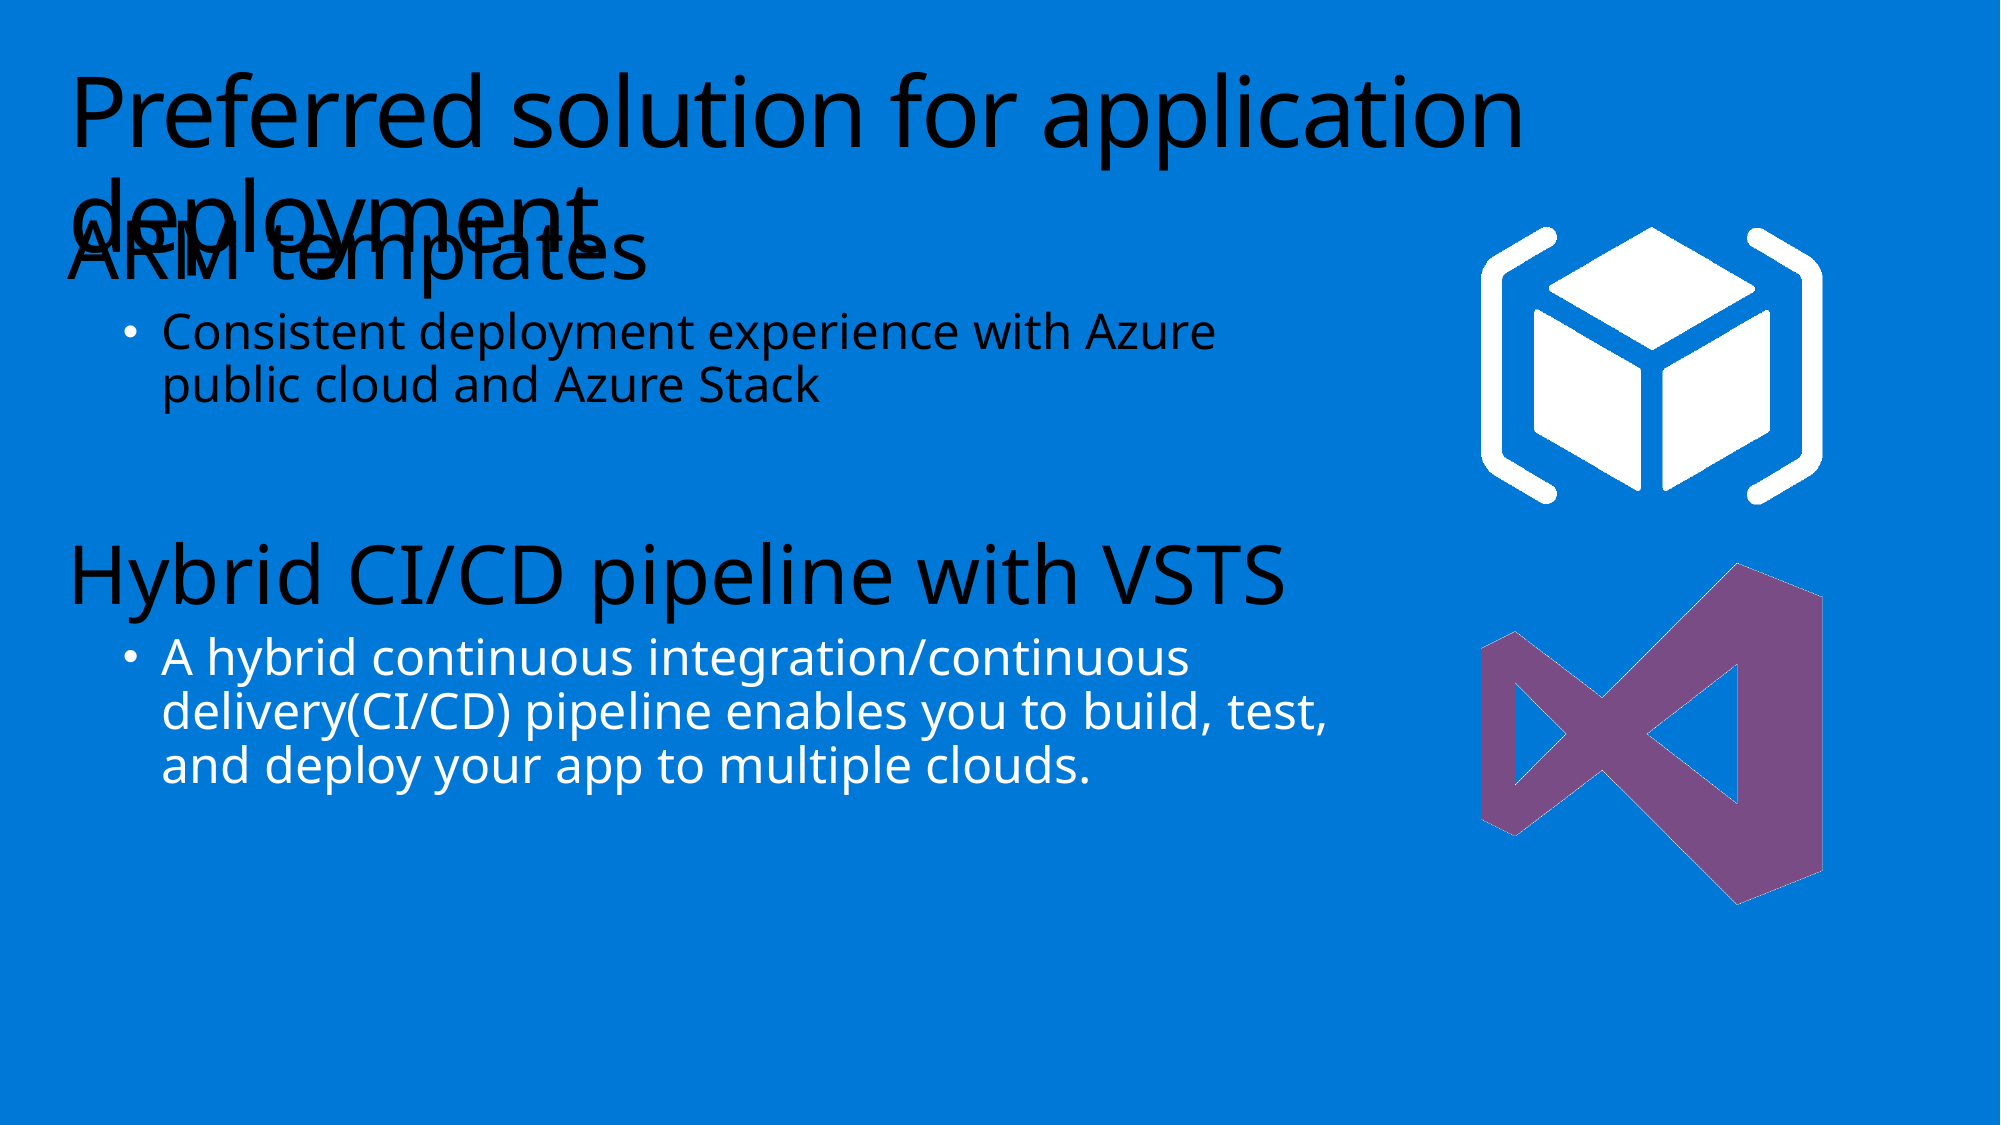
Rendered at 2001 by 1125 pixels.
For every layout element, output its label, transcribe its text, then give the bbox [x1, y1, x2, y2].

list ARM templates Consistent deployment experience with Azure public cloud and Azure Stack Hybrid CI/CD pipeline with VSTS A hybrid continuous integration/continuous delivery(CI/CD) pipeline enables you to build, test, and deploy your app to multiple clouds. [43, 194, 1358, 826]
title Preferred solution for application deployment [44, 47, 1957, 196]
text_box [1480, 194, 1823, 905]
